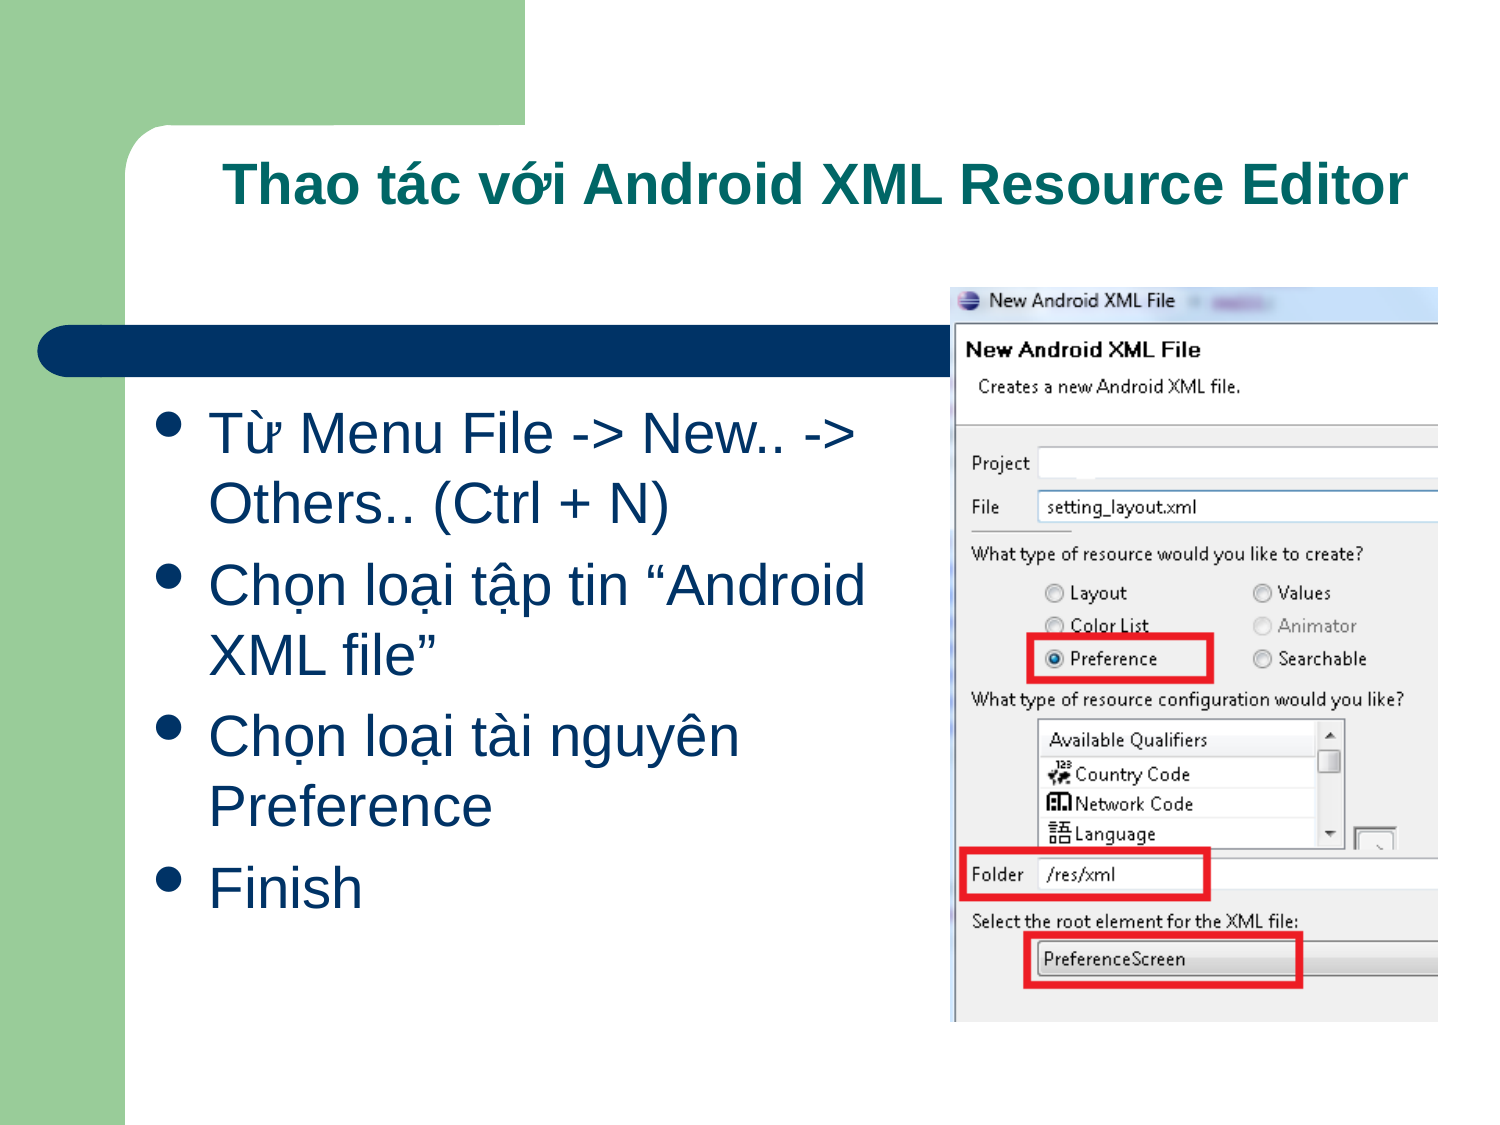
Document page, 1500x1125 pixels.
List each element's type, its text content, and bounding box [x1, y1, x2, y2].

title Thao tác với Android XML Resource Editor [124, 124, 1426, 226]
picture [949, 287, 1438, 1023]
list Từ Menu File -> New.. -> Others.. (Ctrl + N) Chọn loại tập tin “Android XML file” Chọn loại tài nguyên Preference Finish [137, 387, 944, 999]
